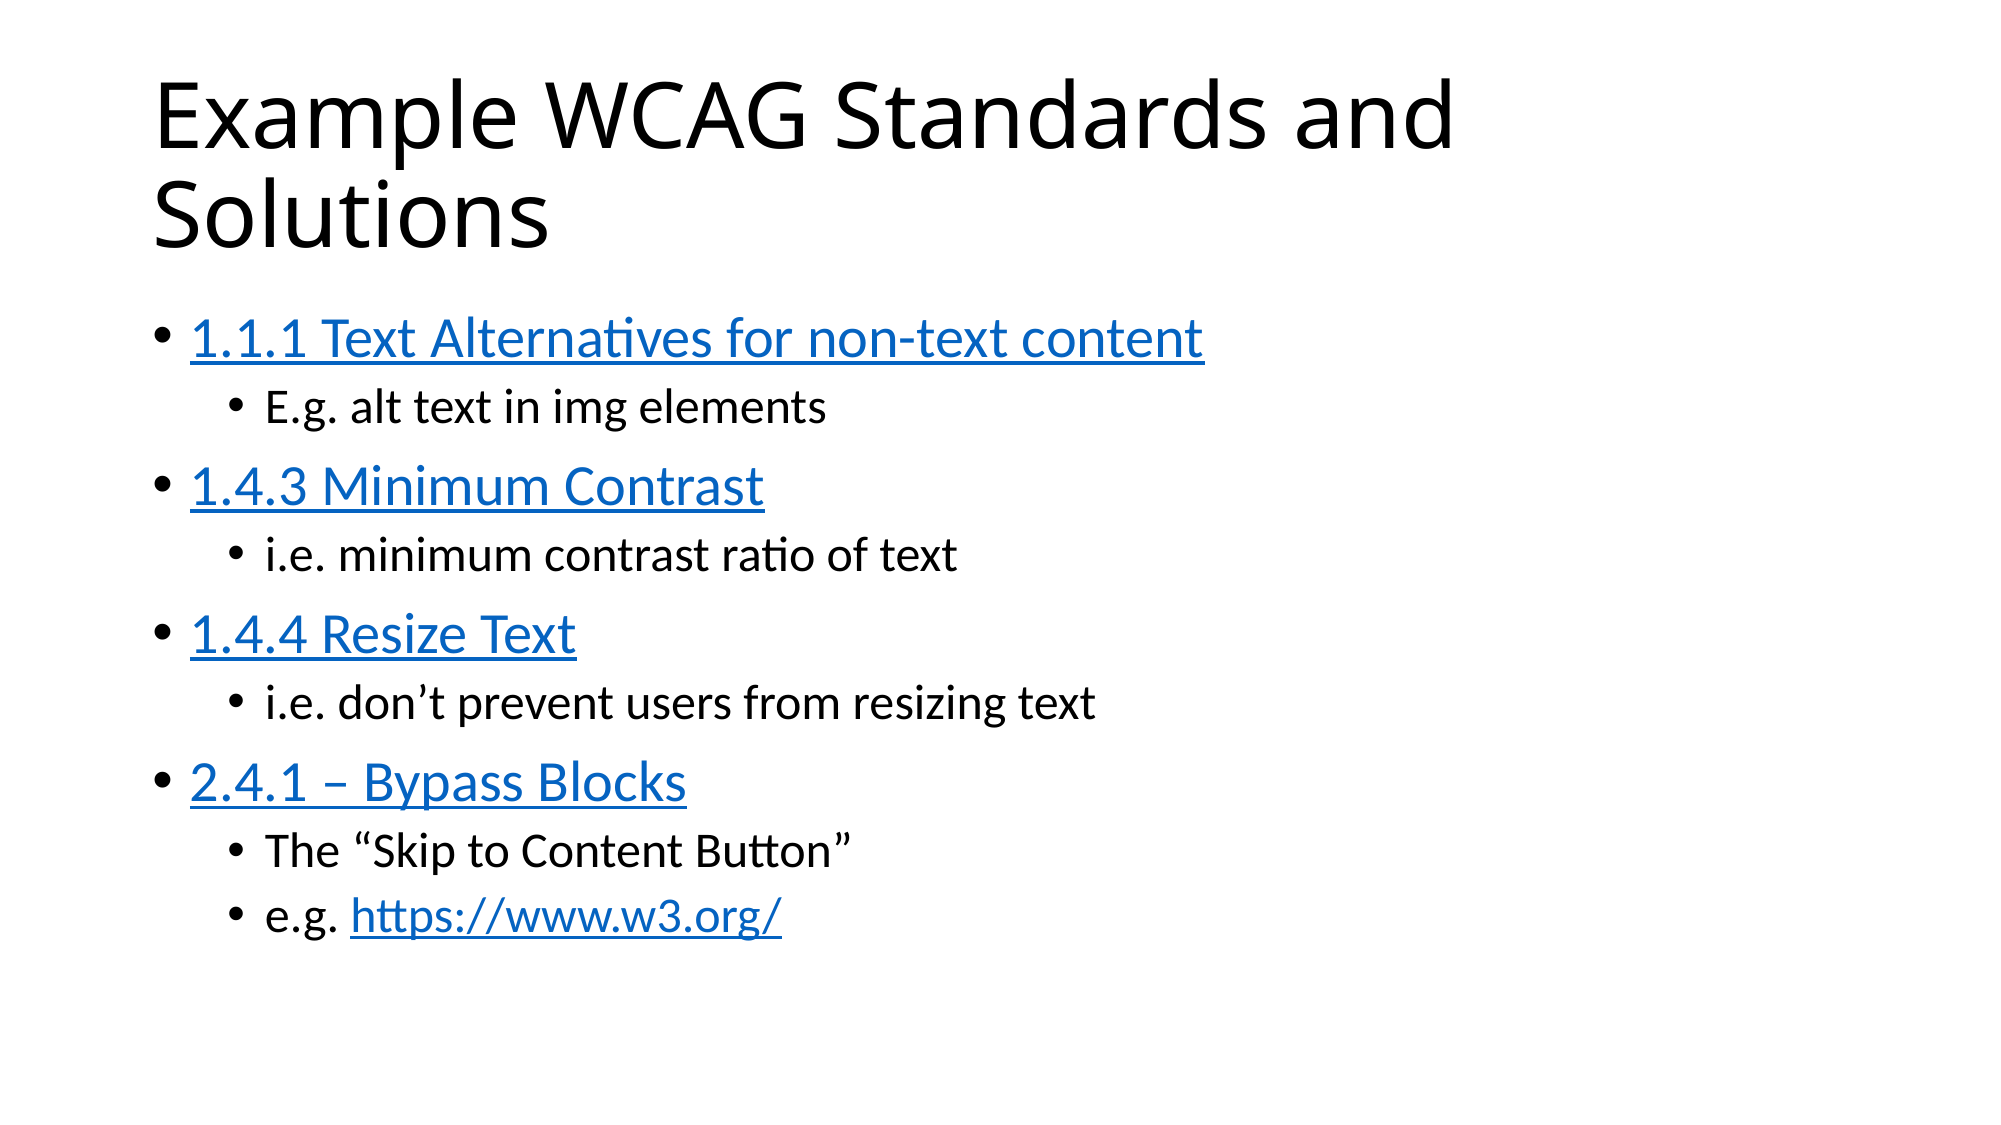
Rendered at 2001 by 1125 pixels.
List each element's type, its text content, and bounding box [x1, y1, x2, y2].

list 1.1.1 Text Alternatives for non-text content E.g. alt text in img elements 1.4.3 Minimum Contrast i.e. minimum contrast ratio of text 1.4.4 Resize Text i.e. don’t prevent users from resizing text 2.4.1 – Bypass Blocks The “Skip to Content Button” e.g. https://www.w3.org/ [137, 299, 1863, 1014]
title Example WCAG Standards and Solutions [137, 59, 1863, 278]
